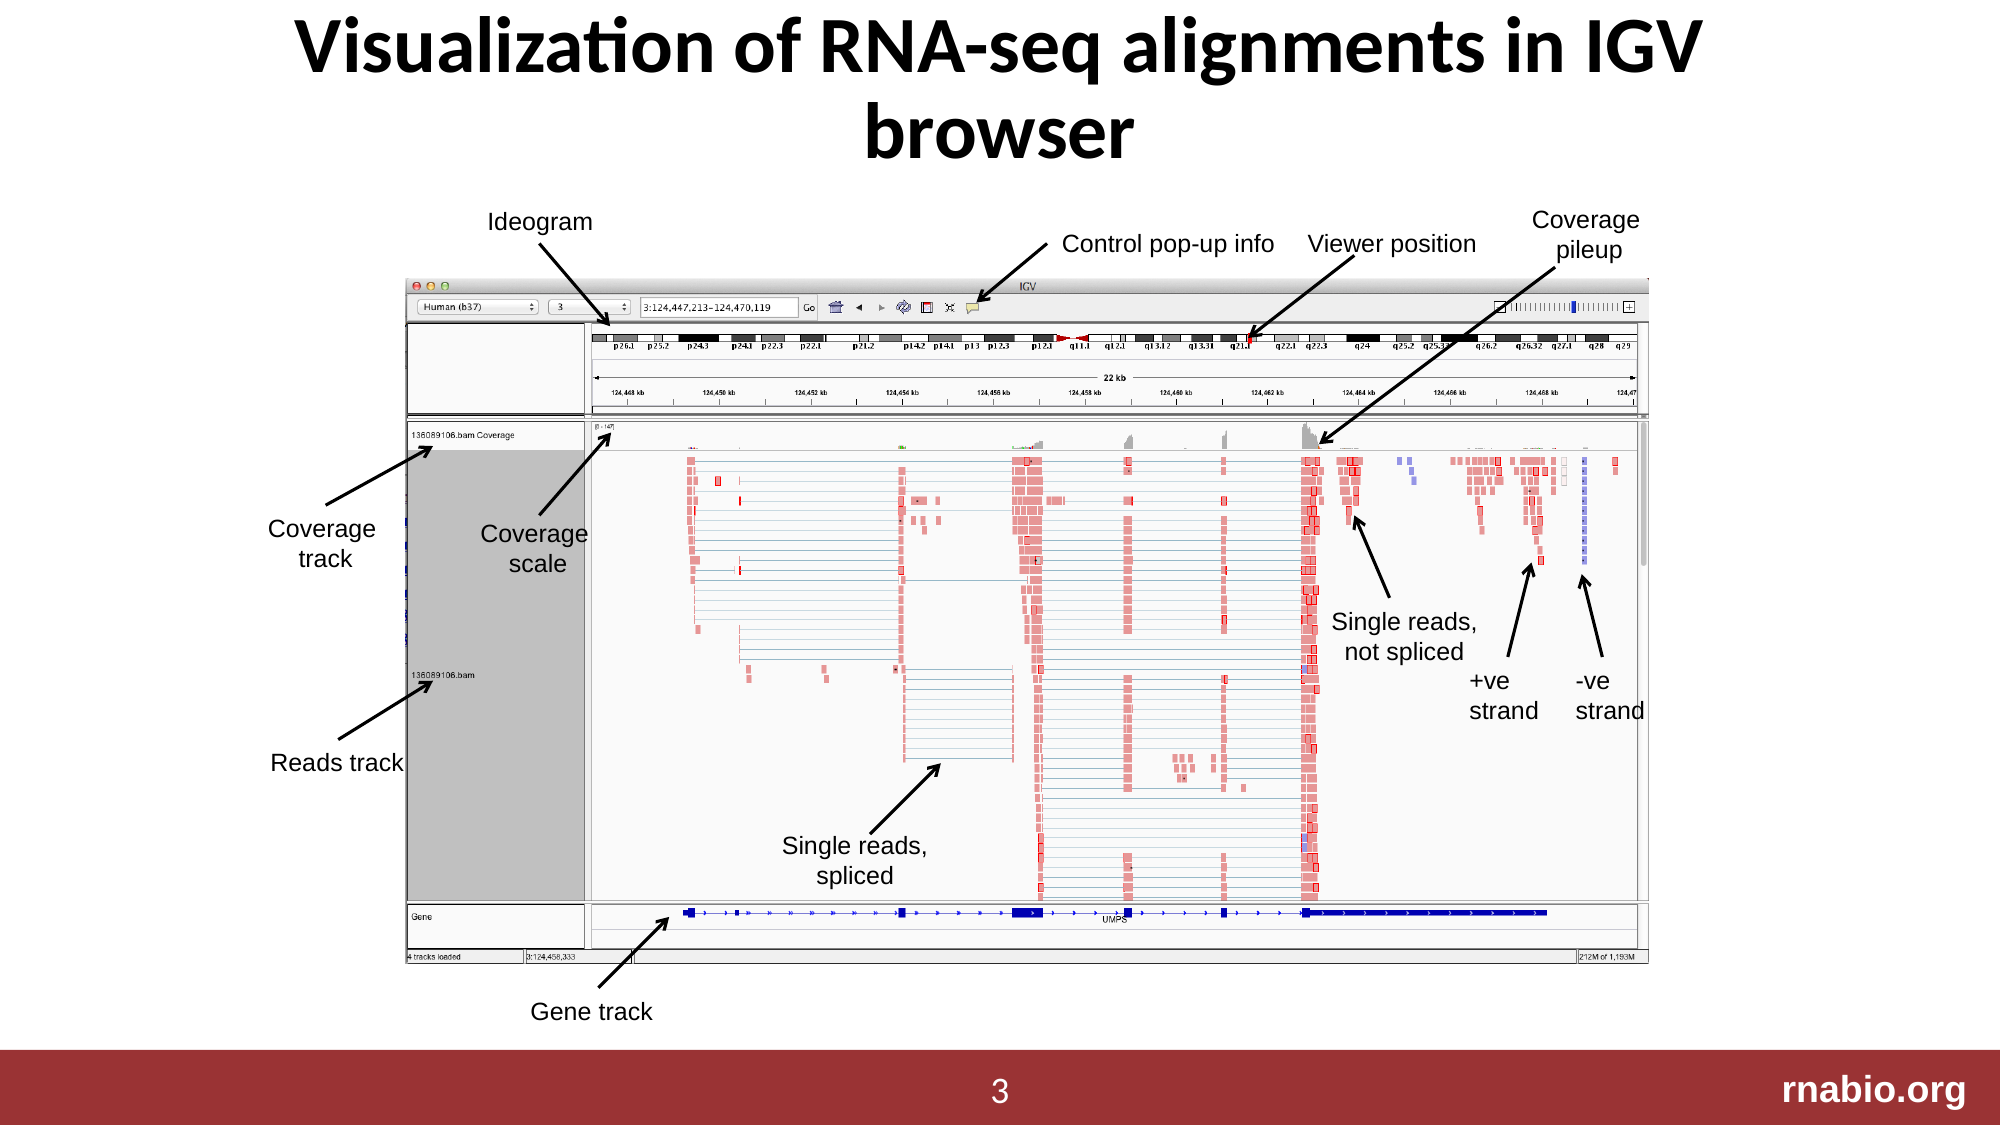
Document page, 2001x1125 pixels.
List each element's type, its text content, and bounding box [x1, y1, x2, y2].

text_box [539, 243, 611, 327]
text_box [1248, 255, 1355, 338]
text_box Gene track [515, 987, 670, 1033]
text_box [323, 446, 433, 506]
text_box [870, 763, 941, 835]
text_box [976, 243, 1048, 303]
text_box Coverage track [252, 505, 385, 580]
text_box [1507, 562, 1532, 658]
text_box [598, 916, 670, 988]
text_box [1354, 515, 1390, 598]
text_box Reads track [255, 739, 385, 785]
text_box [1318, 267, 1556, 445]
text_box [539, 432, 612, 516]
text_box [335, 680, 434, 740]
text_box Coverage pileup [1516, 196, 1663, 271]
text_box Viewer position [1292, 220, 1496, 265]
text_box Ideogram [472, 198, 611, 243]
text_box Control pop-up info [1047, 220, 1292, 265]
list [385, 278, 1668, 964]
title Visualization of RNA-seq alignments in IGV browser [275, 0, 1725, 184]
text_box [1581, 574, 1603, 657]
